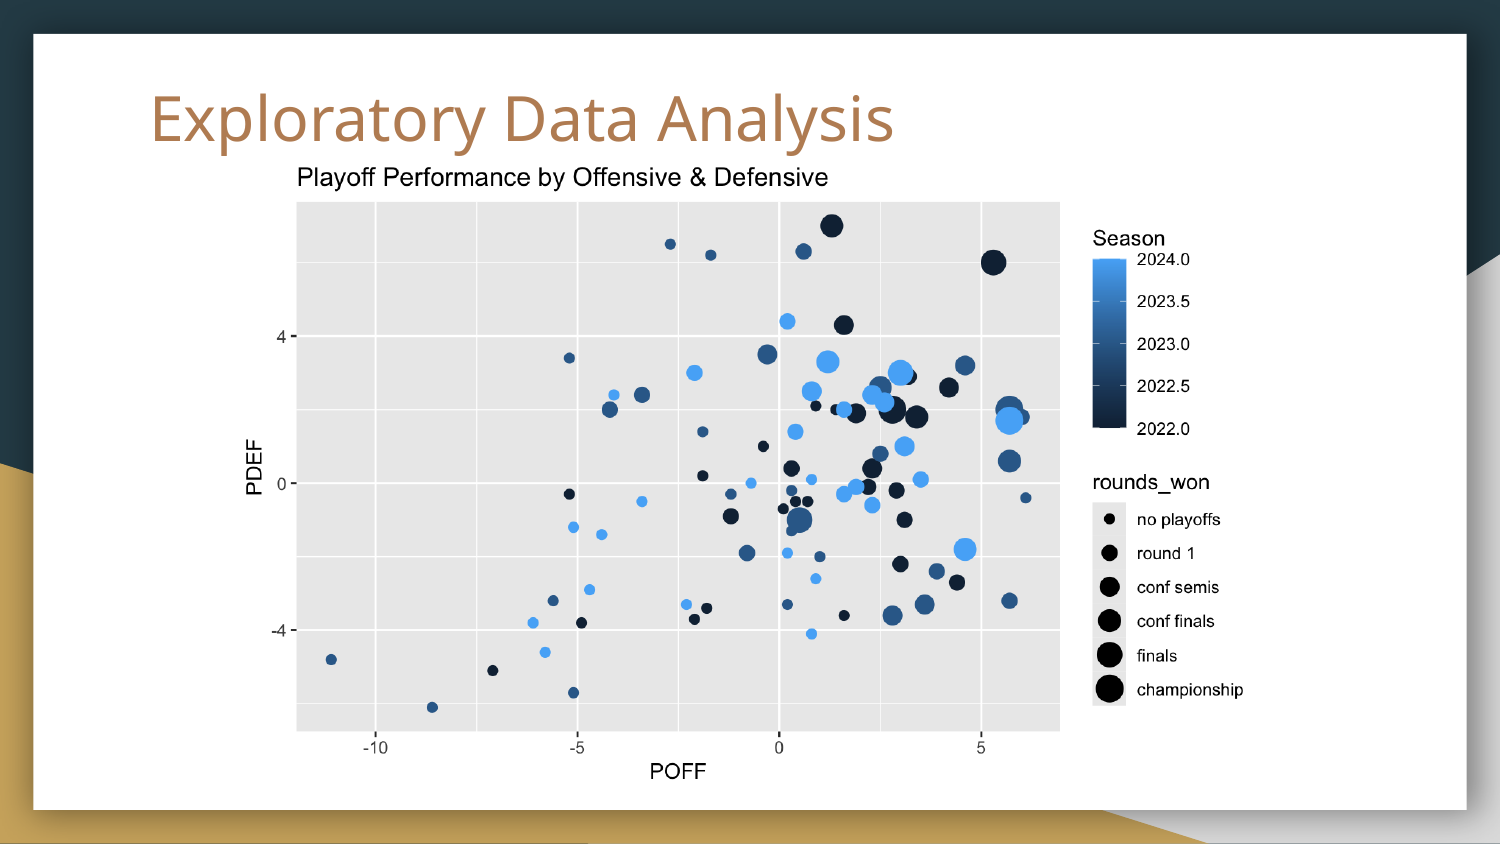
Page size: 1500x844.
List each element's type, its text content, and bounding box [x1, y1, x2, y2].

title Exploratory Data Analysis [134, 60, 1366, 217]
picture [234, 156, 1265, 793]
